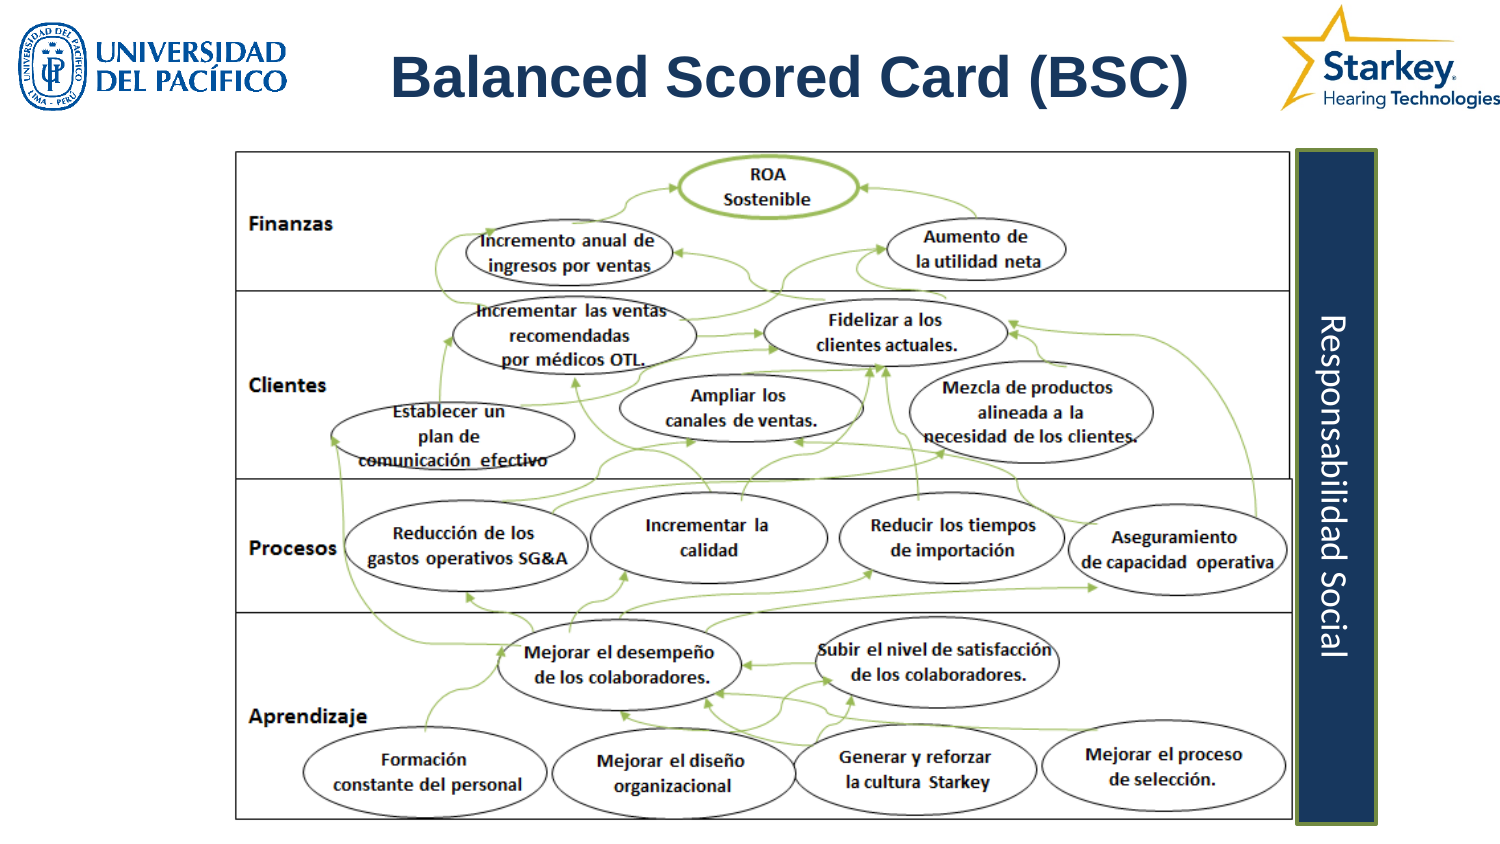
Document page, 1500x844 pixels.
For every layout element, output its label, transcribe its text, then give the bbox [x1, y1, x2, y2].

picture [229, 149, 1298, 825]
title Balanced Scored Card (BSC) [301, 4, 1281, 145]
text_box Responsabilidad Social [1296, 148, 1378, 826]
picture [1281, 4, 1500, 111]
picture [17, 20, 290, 115]
